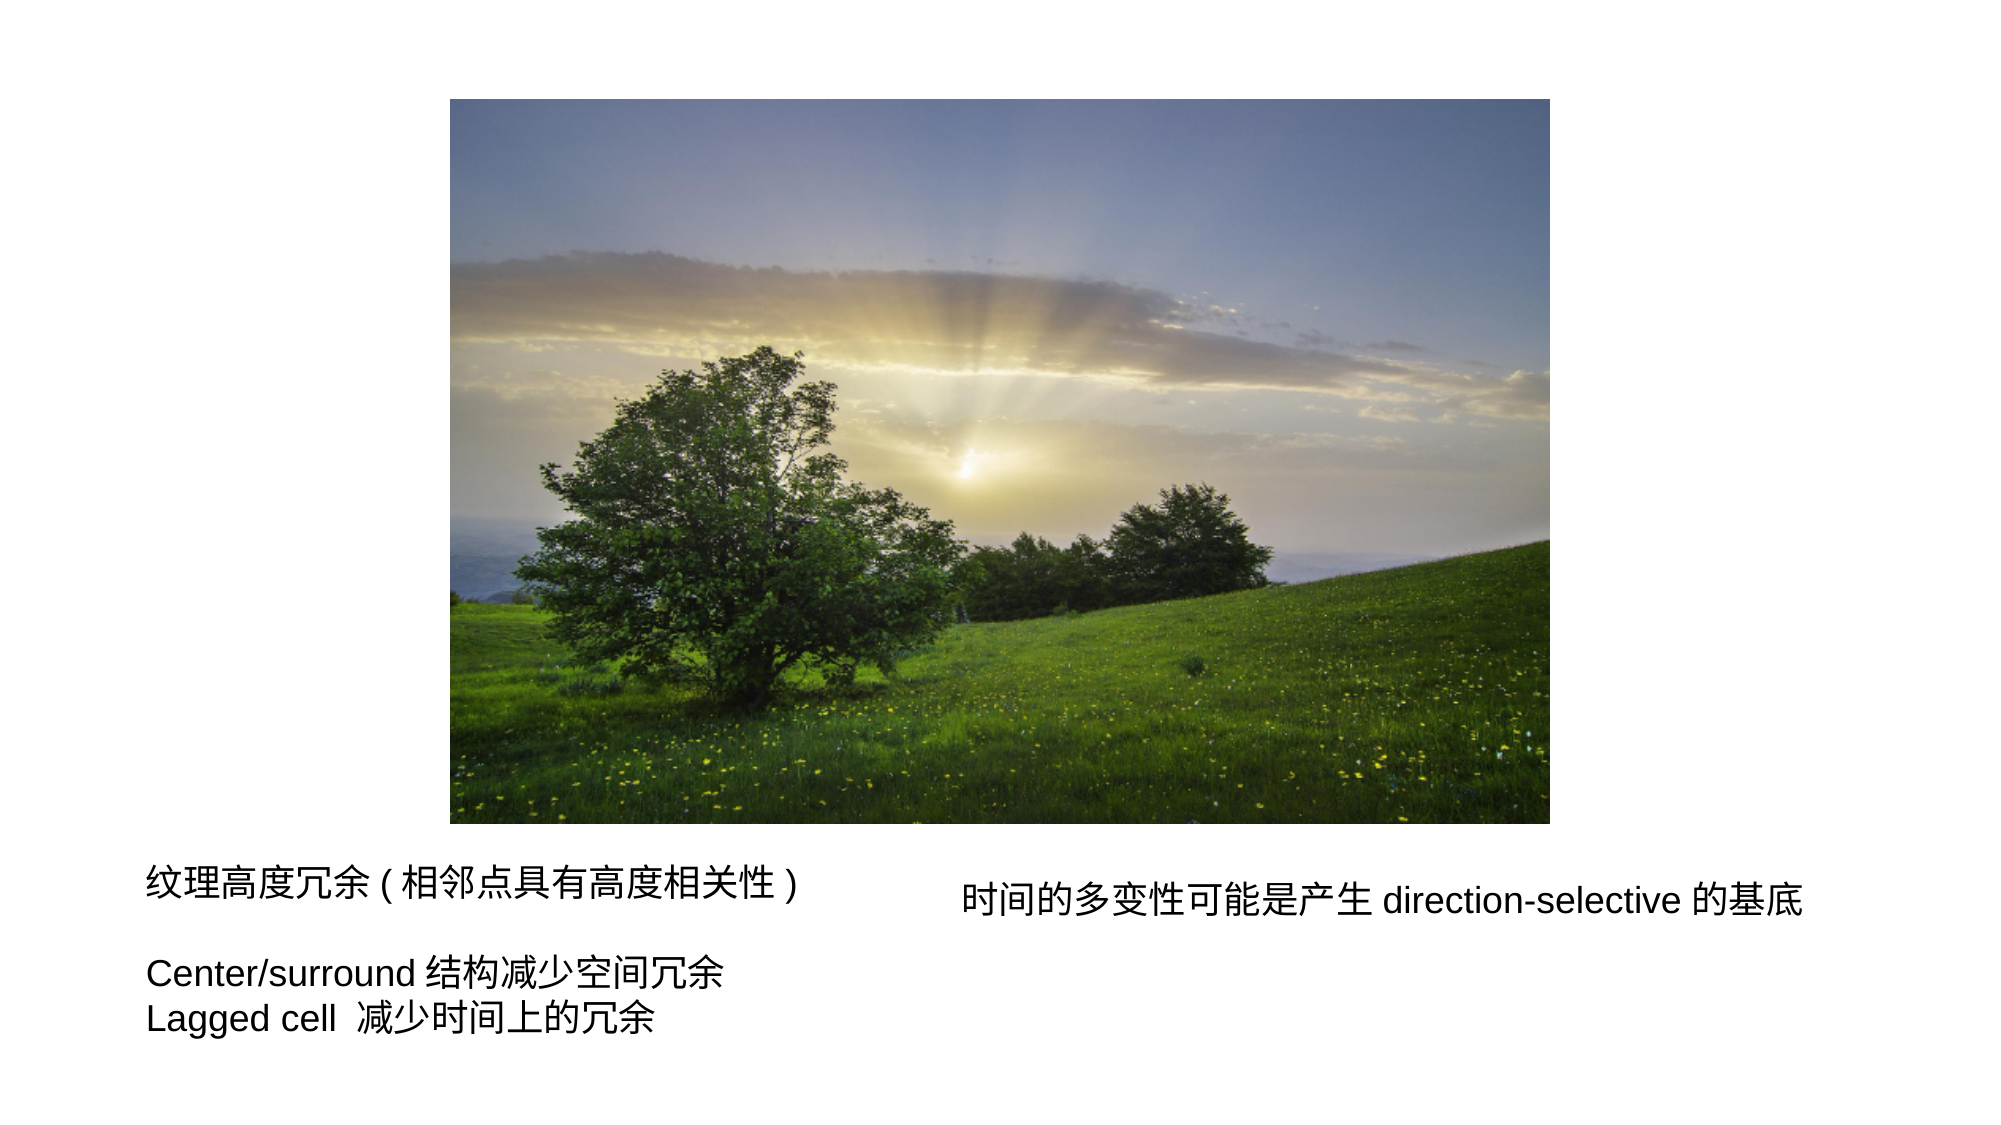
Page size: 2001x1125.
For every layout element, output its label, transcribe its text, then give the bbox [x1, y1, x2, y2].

text_box 时间的多变性可能是产生direction-selective的基底 [946, 868, 1888, 929]
picture [450, 99, 1550, 824]
text_box 纹理高度冗余(相邻点具有高度相关性) Center/surround结构减少空间冗余 Lagged cell 减少时间上的冗余 [131, 851, 832, 1047]
